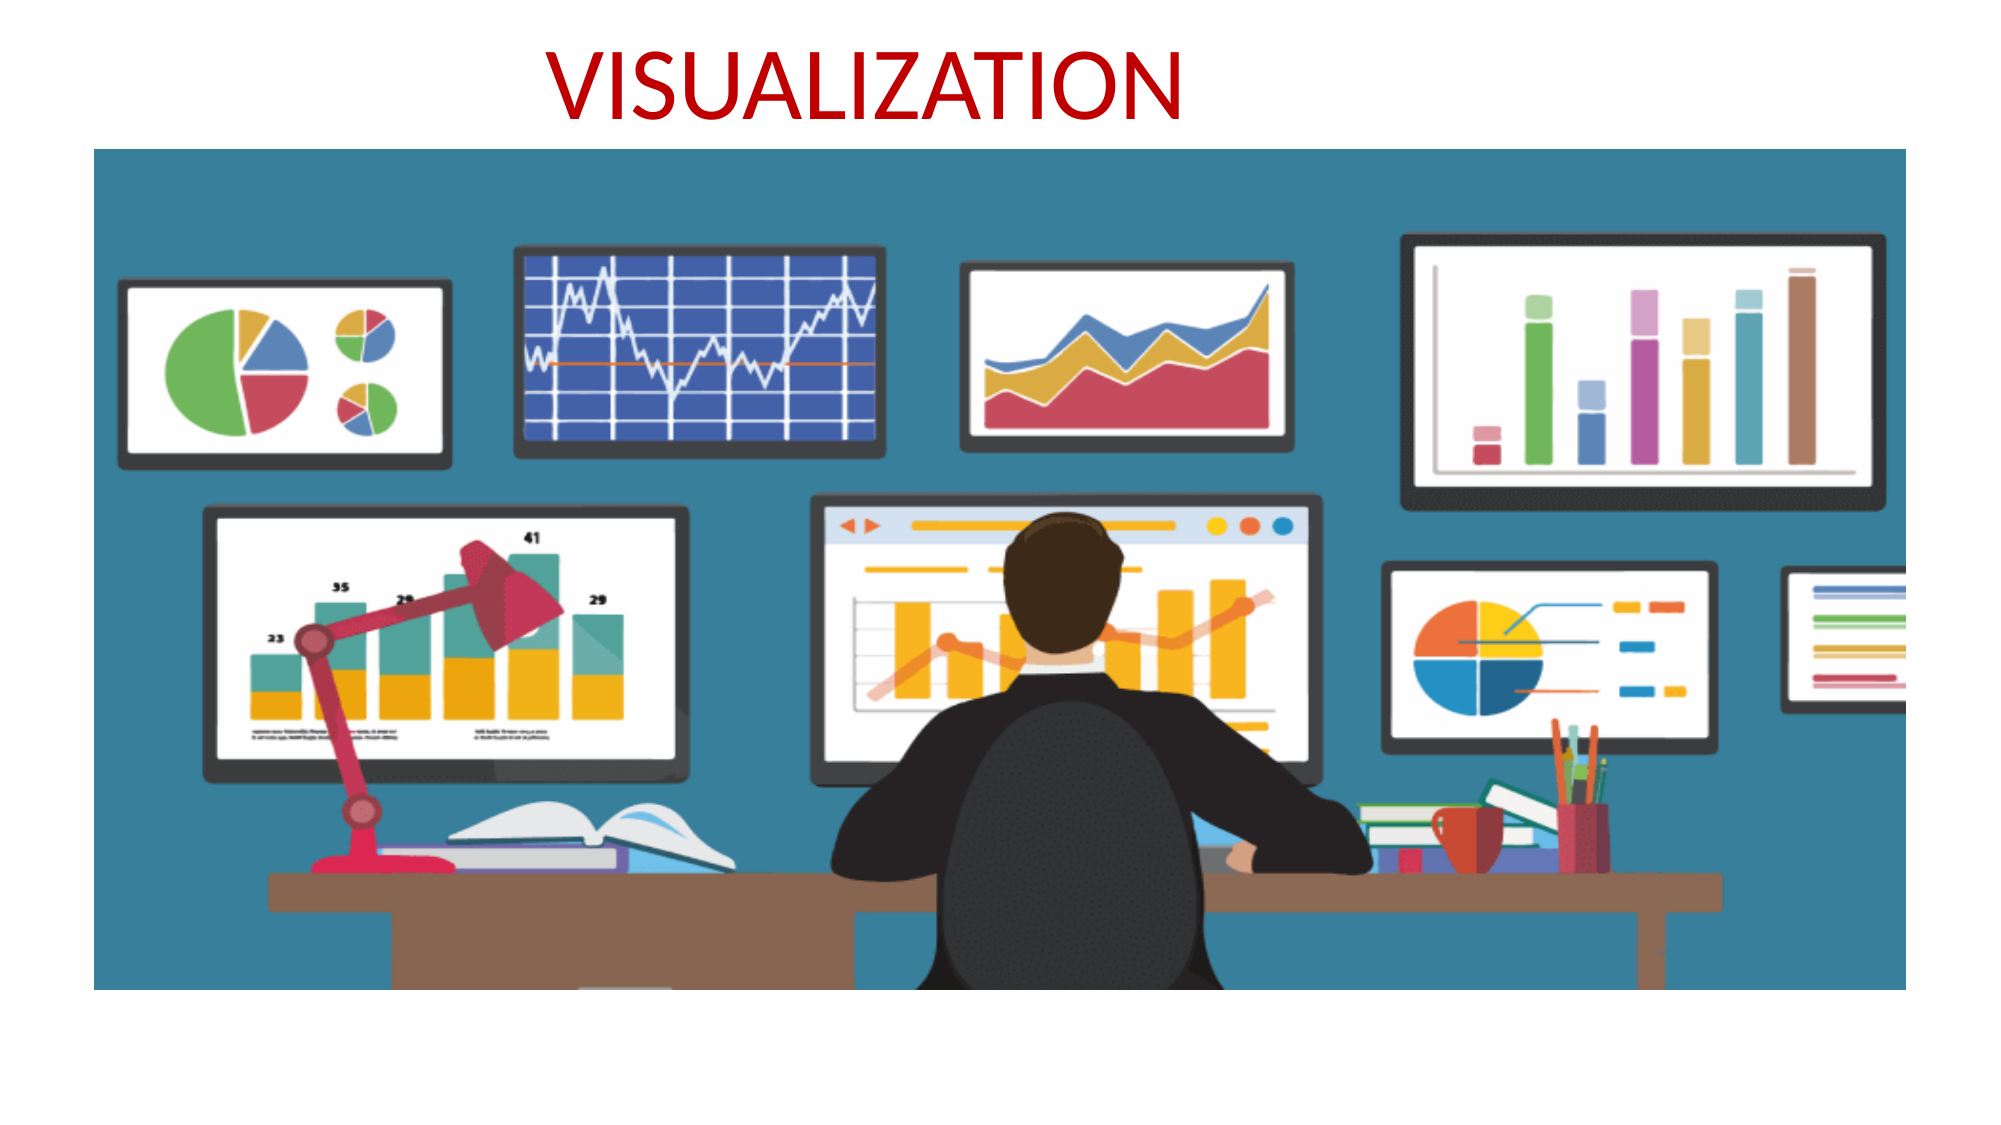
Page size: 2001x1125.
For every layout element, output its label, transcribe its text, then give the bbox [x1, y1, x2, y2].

text_box VISUALIZATION [530, 8, 1531, 148]
picture [94, 149, 1906, 990]
